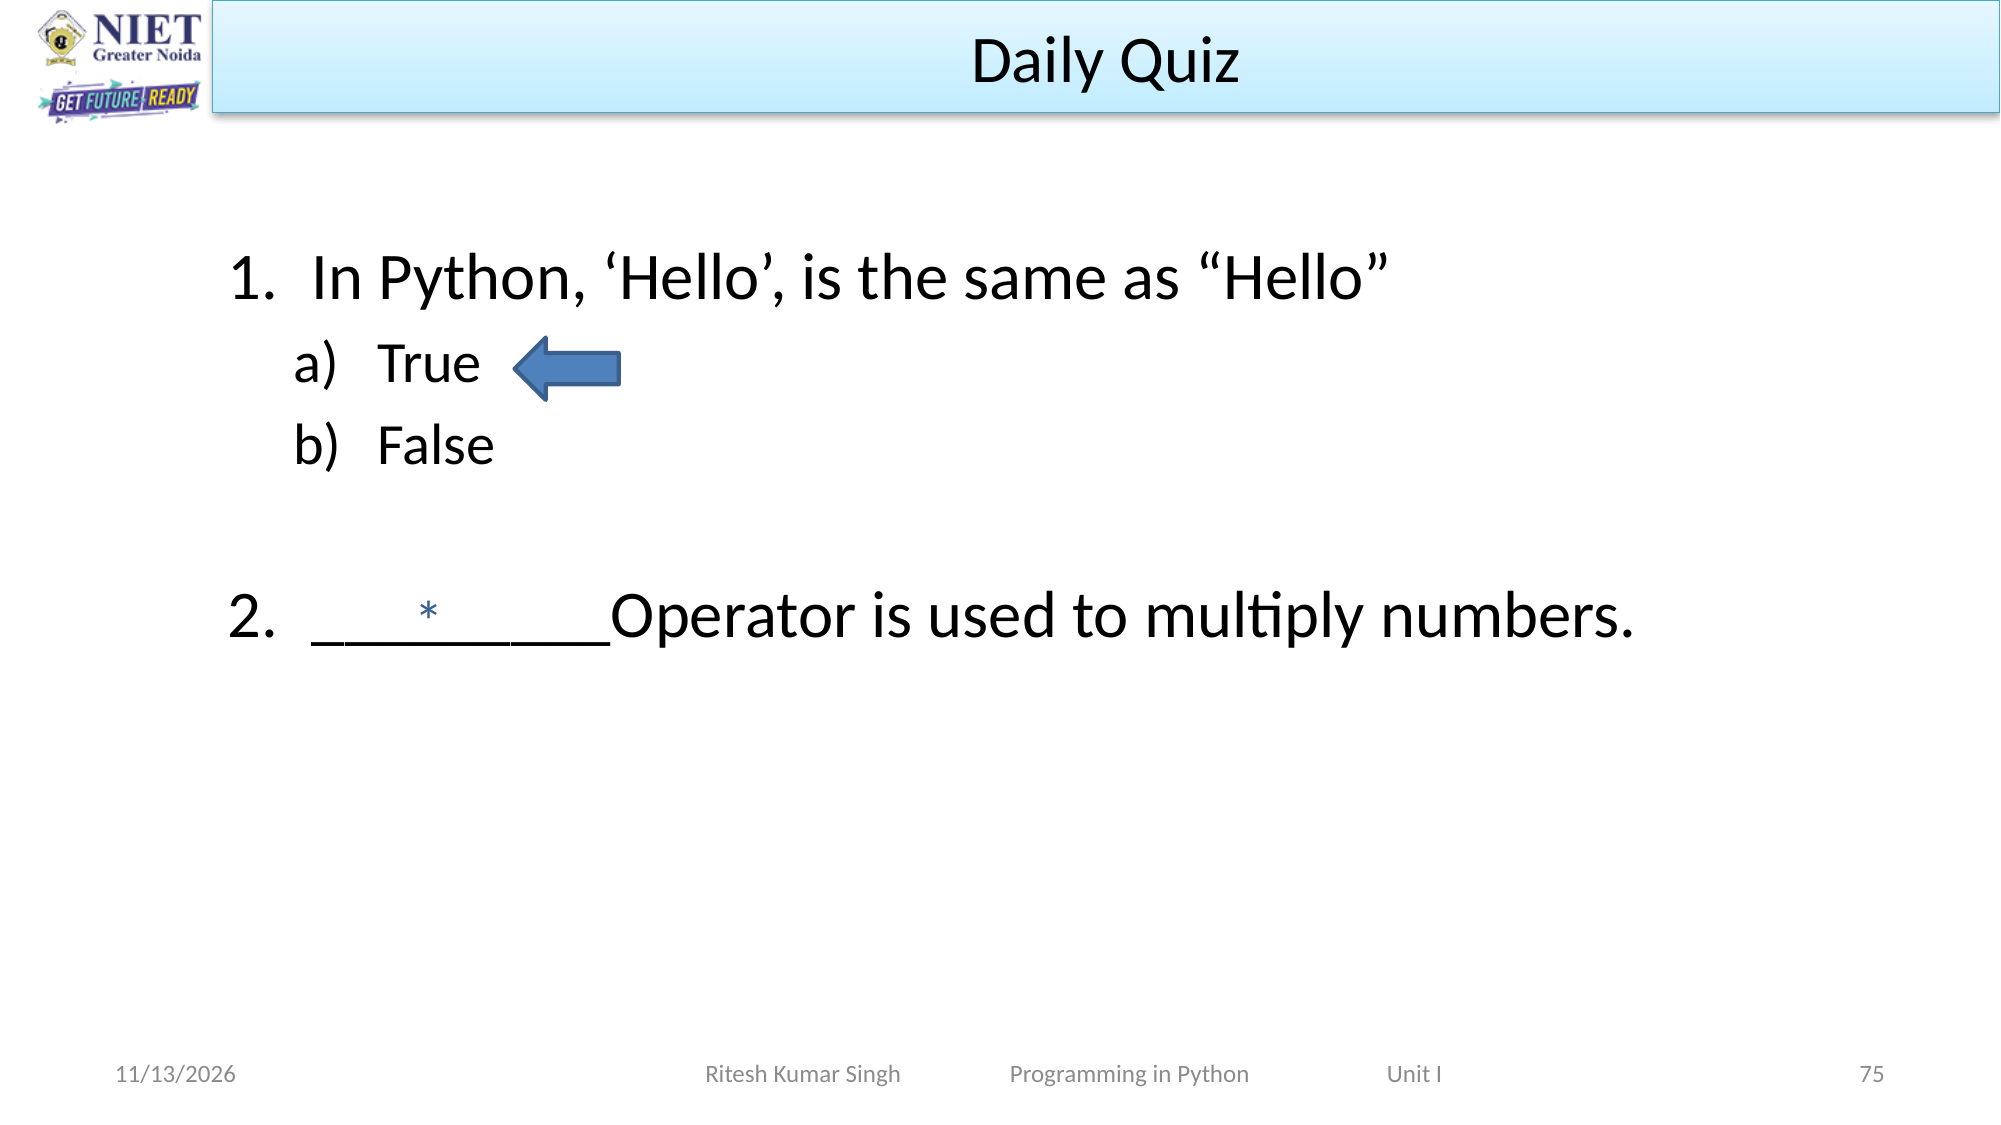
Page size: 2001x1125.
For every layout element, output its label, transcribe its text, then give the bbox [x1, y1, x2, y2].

list In Python, ‘Hello’, is the same as “Hello” True False _________Operator is used to multiply numbers. [212, 224, 1900, 1005]
text_box [512, 335, 621, 402]
footer Ritesh Kumar Singh Programming in Python Unit I [662, 1042, 1488, 1103]
picture [0, 0, 238, 135]
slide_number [99, 1042, 567, 1103]
slide_number 75 [1488, 1042, 1900, 1103]
text_box * [399, 576, 488, 662]
text_box Daily Quiz [238, 0, 2000, 113]
